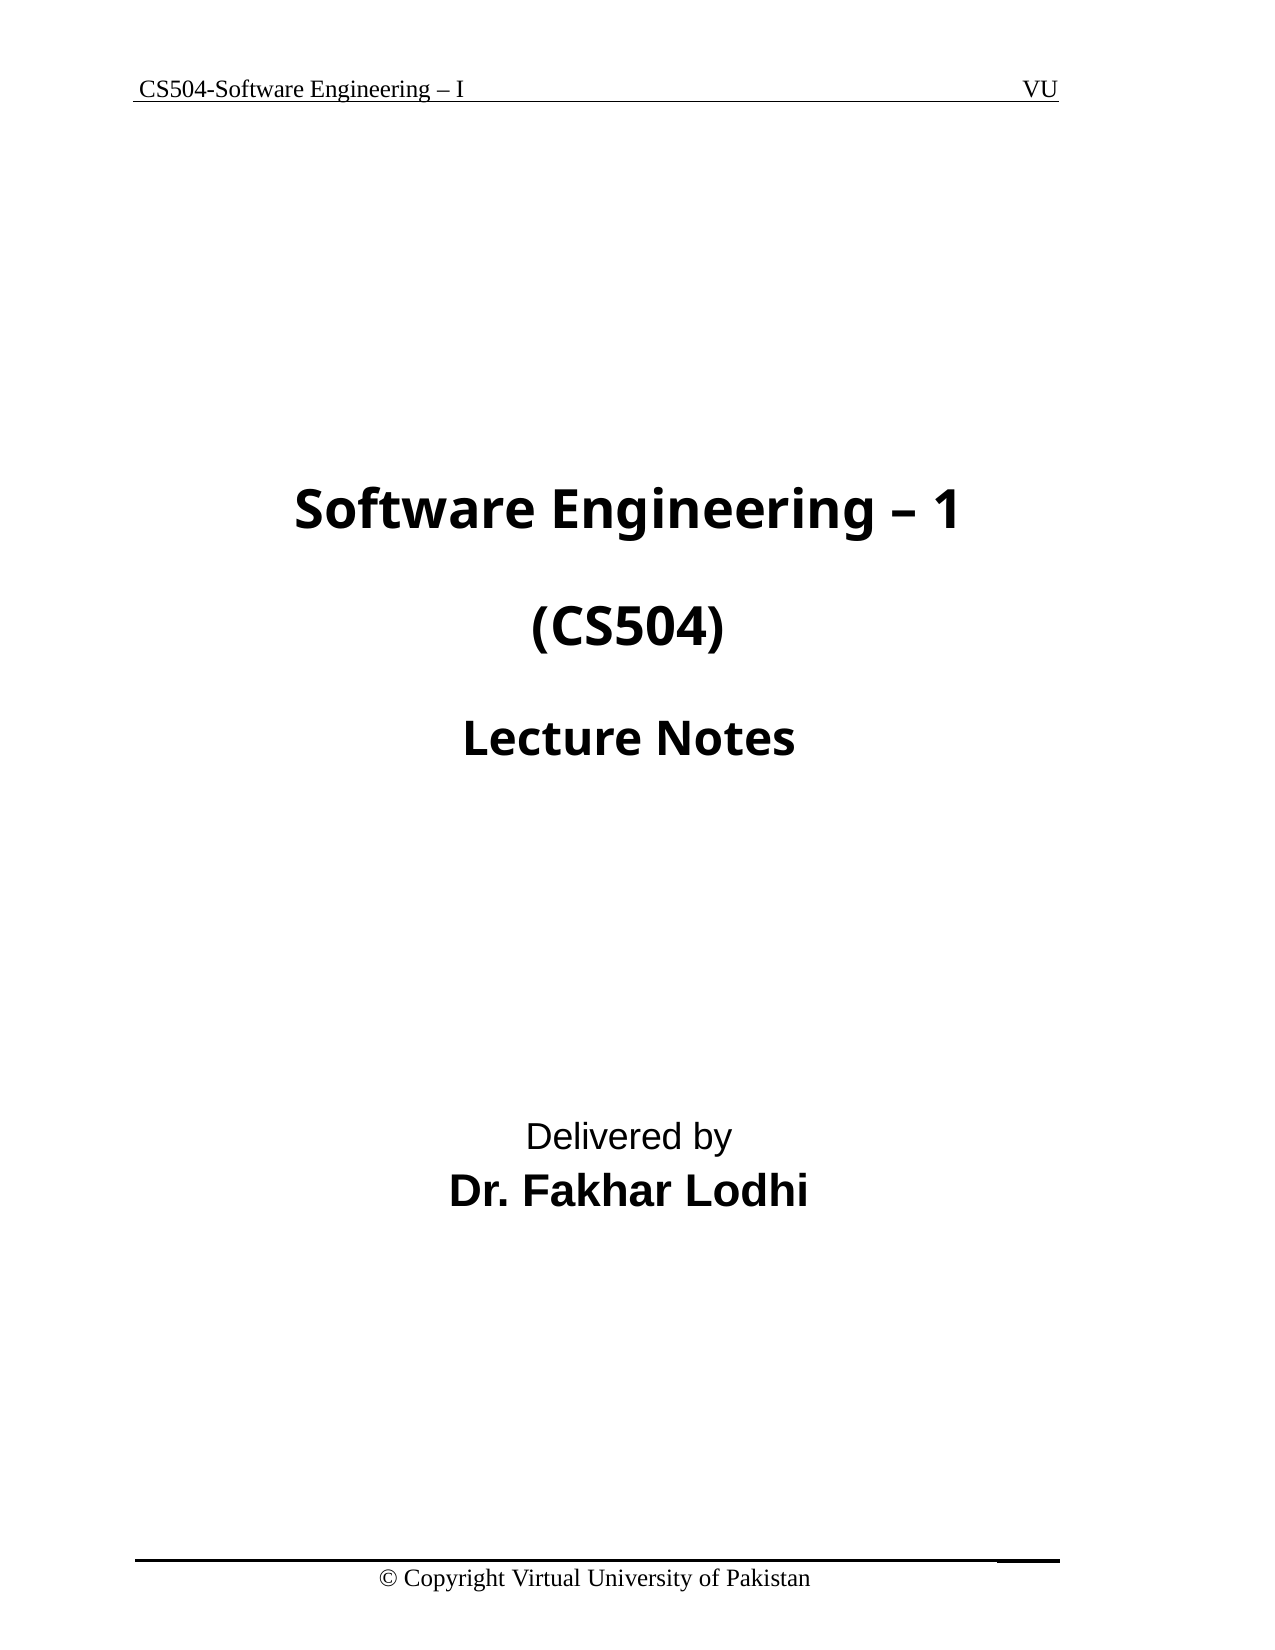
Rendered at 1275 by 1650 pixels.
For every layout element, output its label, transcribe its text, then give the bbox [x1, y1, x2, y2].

text_box Delivered by Dr. Fakhar Lodhi [444, 1111, 814, 1216]
text_box VU [1020, 72, 1061, 103]
text_box Software Engineering – 1 (CS504) Lecture Notes [257, 474, 1000, 765]
text_box CS504-Software Engineering – I [137, 72, 469, 101]
text_box © Copyright Virtual University of Pakistan [376, 1564, 812, 1592]
